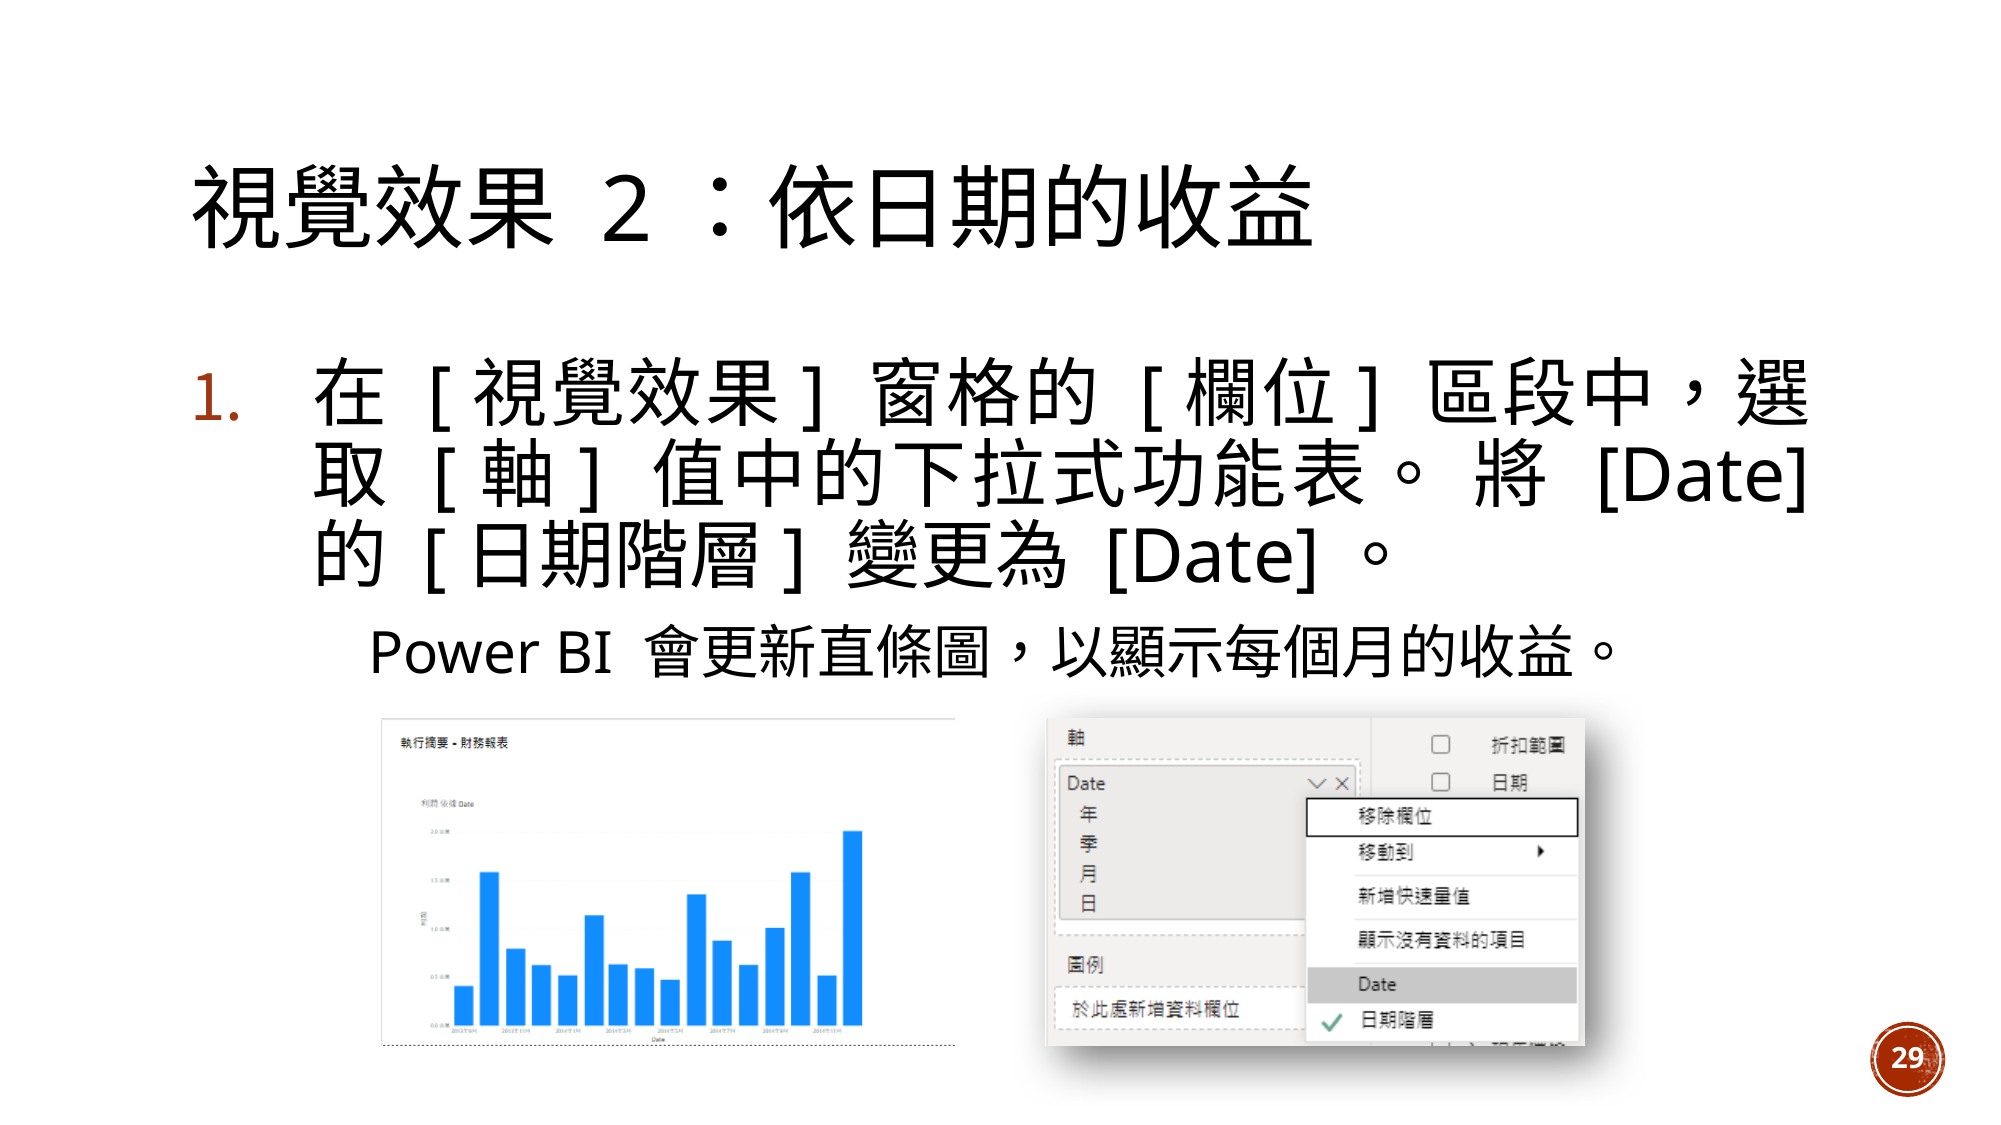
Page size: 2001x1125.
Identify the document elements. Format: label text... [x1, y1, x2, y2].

list 在 [視覺效果] 窗格的 [欄位] 區段中，選取 [軸] 值中的下拉式功能表。 將 [Date] 的 [日期階層] 變更為 [Date]。 Power BI 會更新直條圖，以顯示每個月的收益。 [175, 348, 1826, 1013]
picture [1045, 718, 1585, 1046]
title 視覺效果 2：依日期的收益 [175, 79, 1826, 344]
picture [381, 718, 955, 1046]
slide_number 29 [1855, 1028, 1961, 1089]
